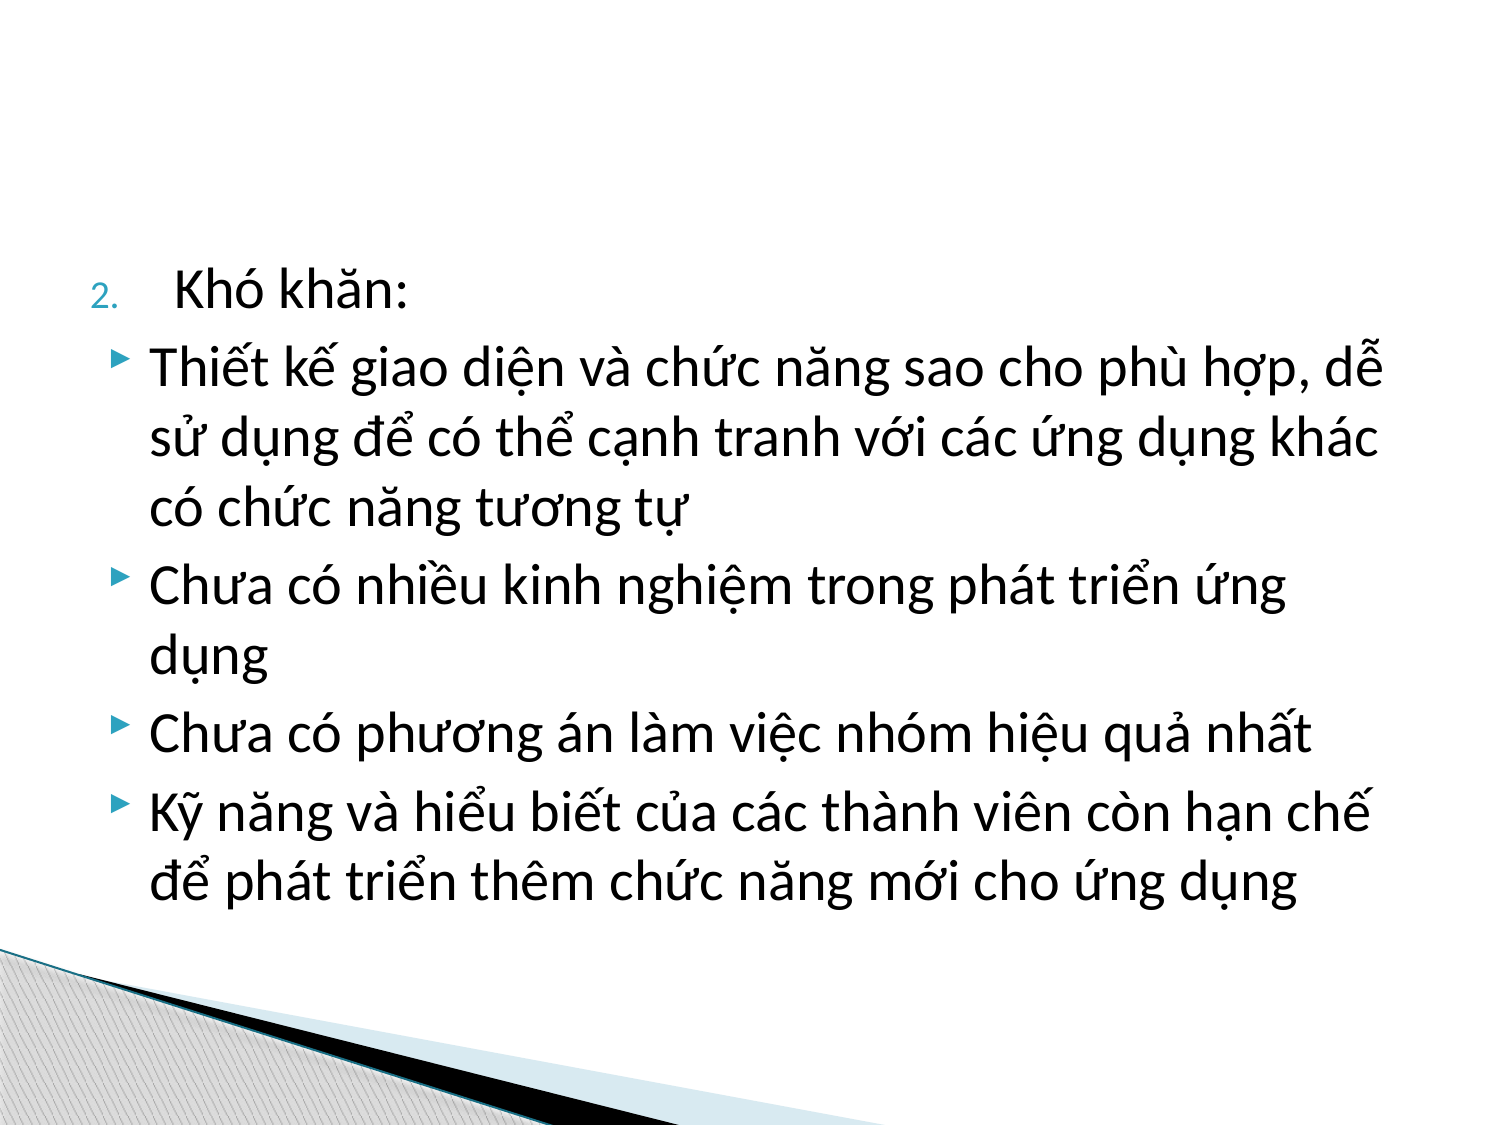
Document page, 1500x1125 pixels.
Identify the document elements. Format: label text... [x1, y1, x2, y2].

list Khó khăn: Thiết kế giao diện và chức năng sao cho phù hợp, dễ sử dụng để có thể cạnh tranh với các ứng dụng khác có chức năng tương tự Chưa có nhiều kinh nghiệm trong phát triển ứng dụng Chưa có phương án làm việc nhóm hiệu quả nhất Kỹ năng và hiểu biết của các thành viên còn hạn chế để phát triển thêm chức năng mới cho ứng dụng [75, 243, 1425, 986]
